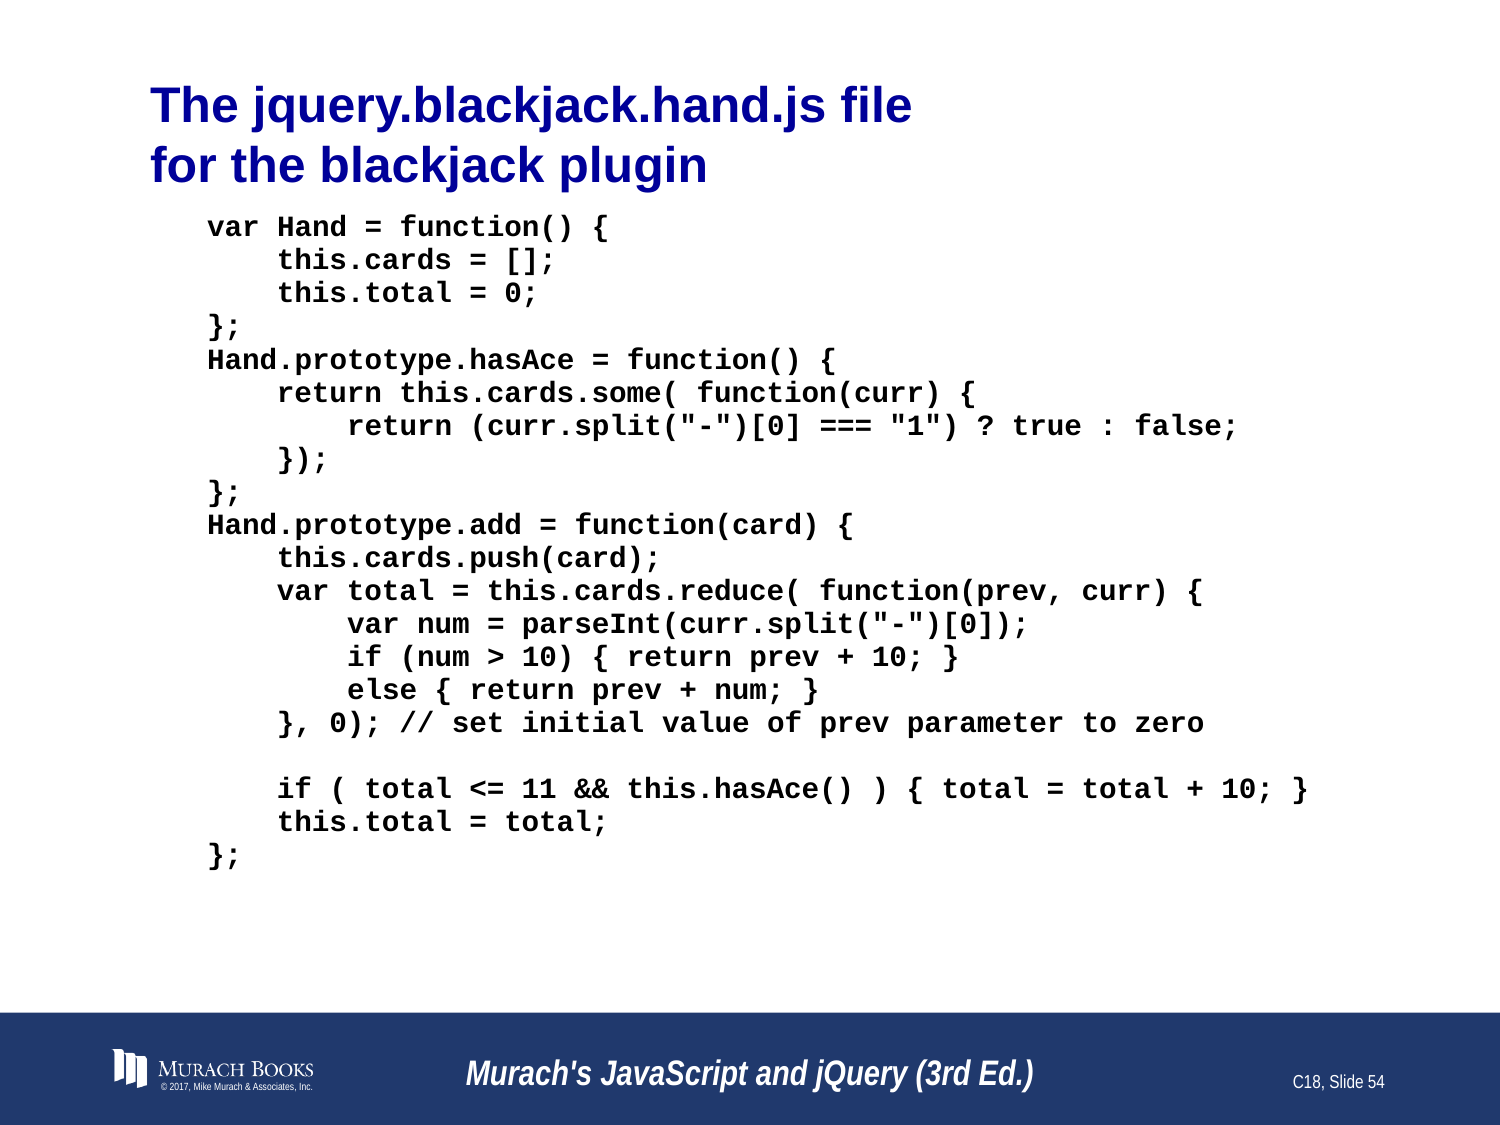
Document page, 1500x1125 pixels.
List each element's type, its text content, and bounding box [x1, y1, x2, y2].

slide_number Murach's JavaScript and jQuery (3rd Ed.) [463, 1025, 1050, 1100]
slide_number C18, Slide 54 [1087, 1025, 1400, 1100]
footer © 2017, Mike Murach & Associates, Inc. [12, 1025, 463, 1100]
title The jquery.blackjack.hand.js file for the blackjack plugin [150, 72, 1350, 194]
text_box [149, 212, 1350, 879]
